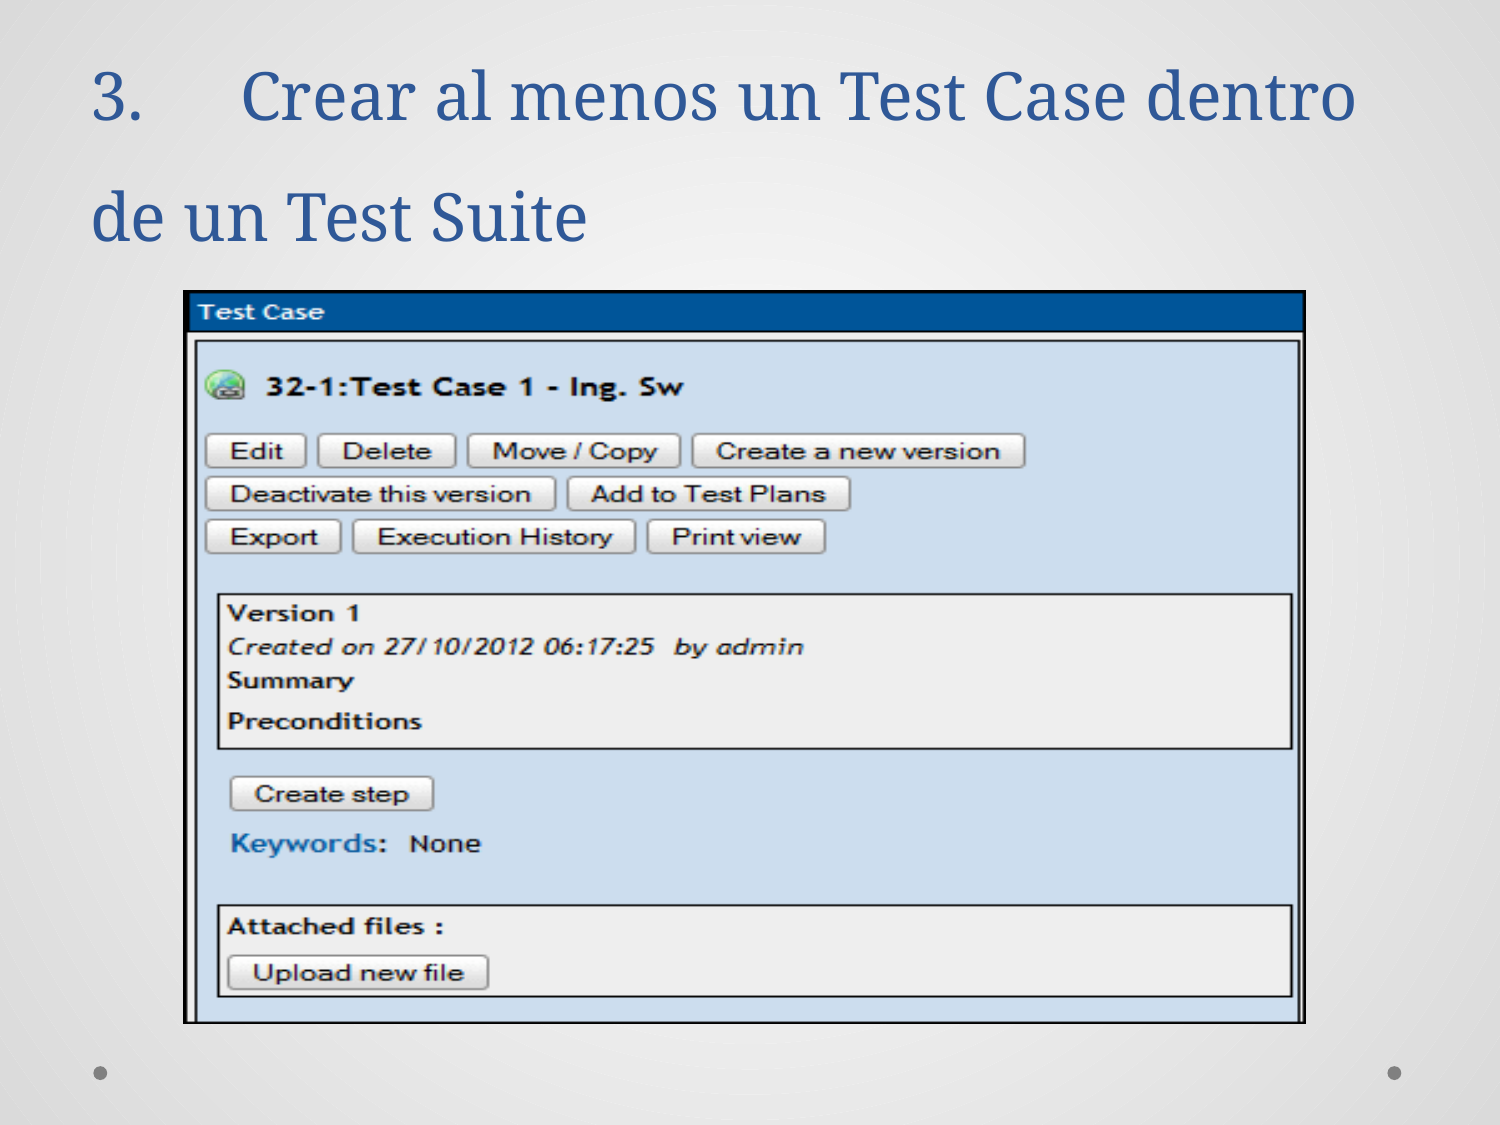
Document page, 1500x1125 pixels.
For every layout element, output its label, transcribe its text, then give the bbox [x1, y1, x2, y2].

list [182, 290, 1306, 1024]
title 3. Crear al menos un Test Case dentro de un Test Suite [75, 0, 1425, 263]
